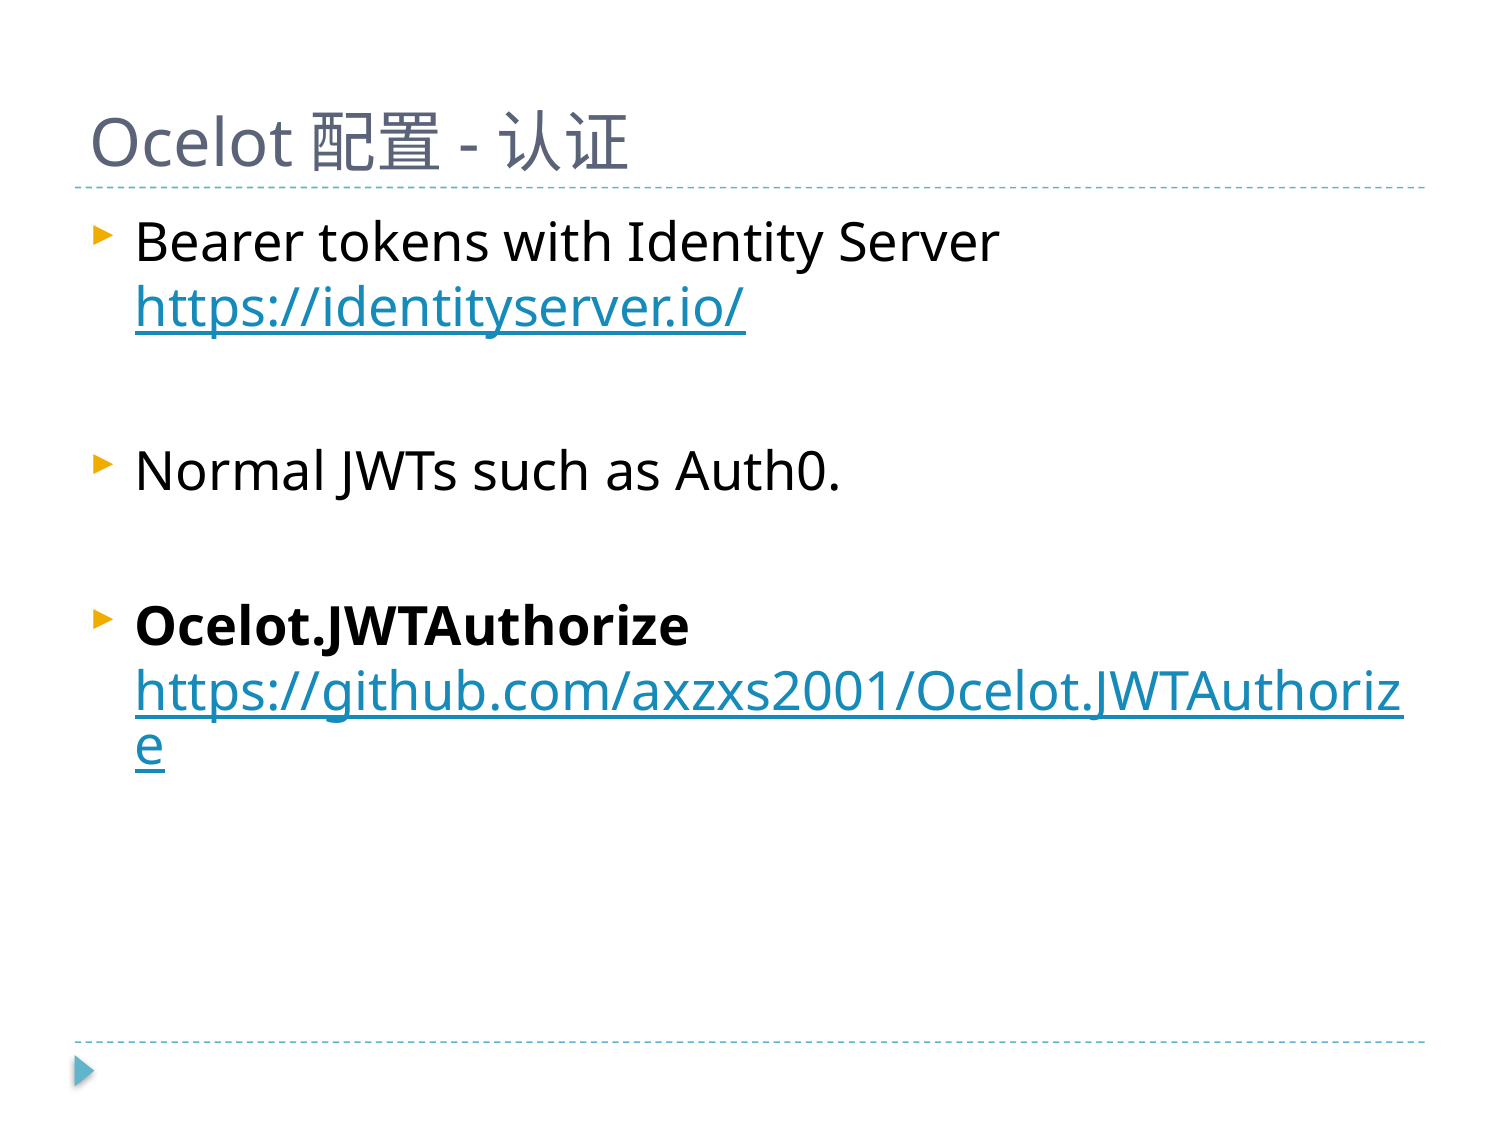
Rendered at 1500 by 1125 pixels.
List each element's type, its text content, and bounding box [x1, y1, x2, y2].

title Ocelot配置-认证 [75, 24, 1425, 188]
list Bearer tokens with Identity Server https://identityserver.io/ Normal JWTs such as Auth0. Ocelot.JWTAuthorize https://github.com/axzxs2001/Ocelot.JWTAuthorize [75, 200, 1425, 1010]
